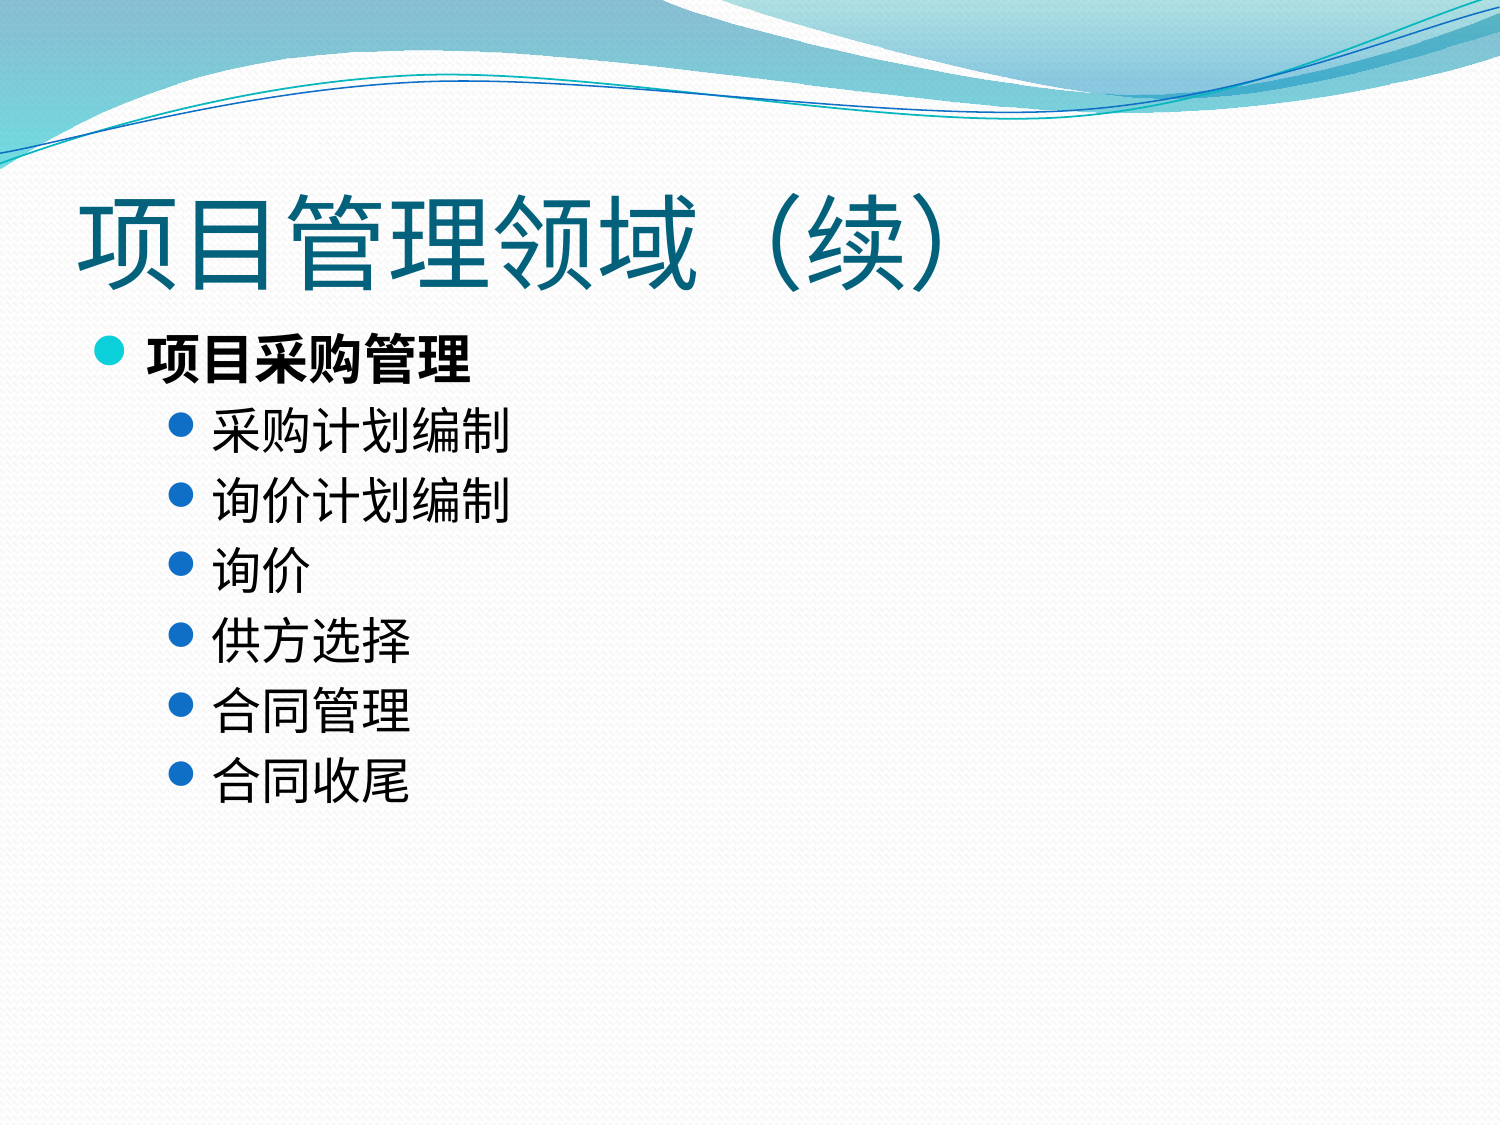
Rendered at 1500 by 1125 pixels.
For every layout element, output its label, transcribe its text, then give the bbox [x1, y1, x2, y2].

list 项目采购管理 采购计划编制 询价计划编制 询价 供方选择 合同管理 合同收尾 [75, 317, 1425, 1038]
title 项目管理领域（续） [75, 115, 1425, 304]
